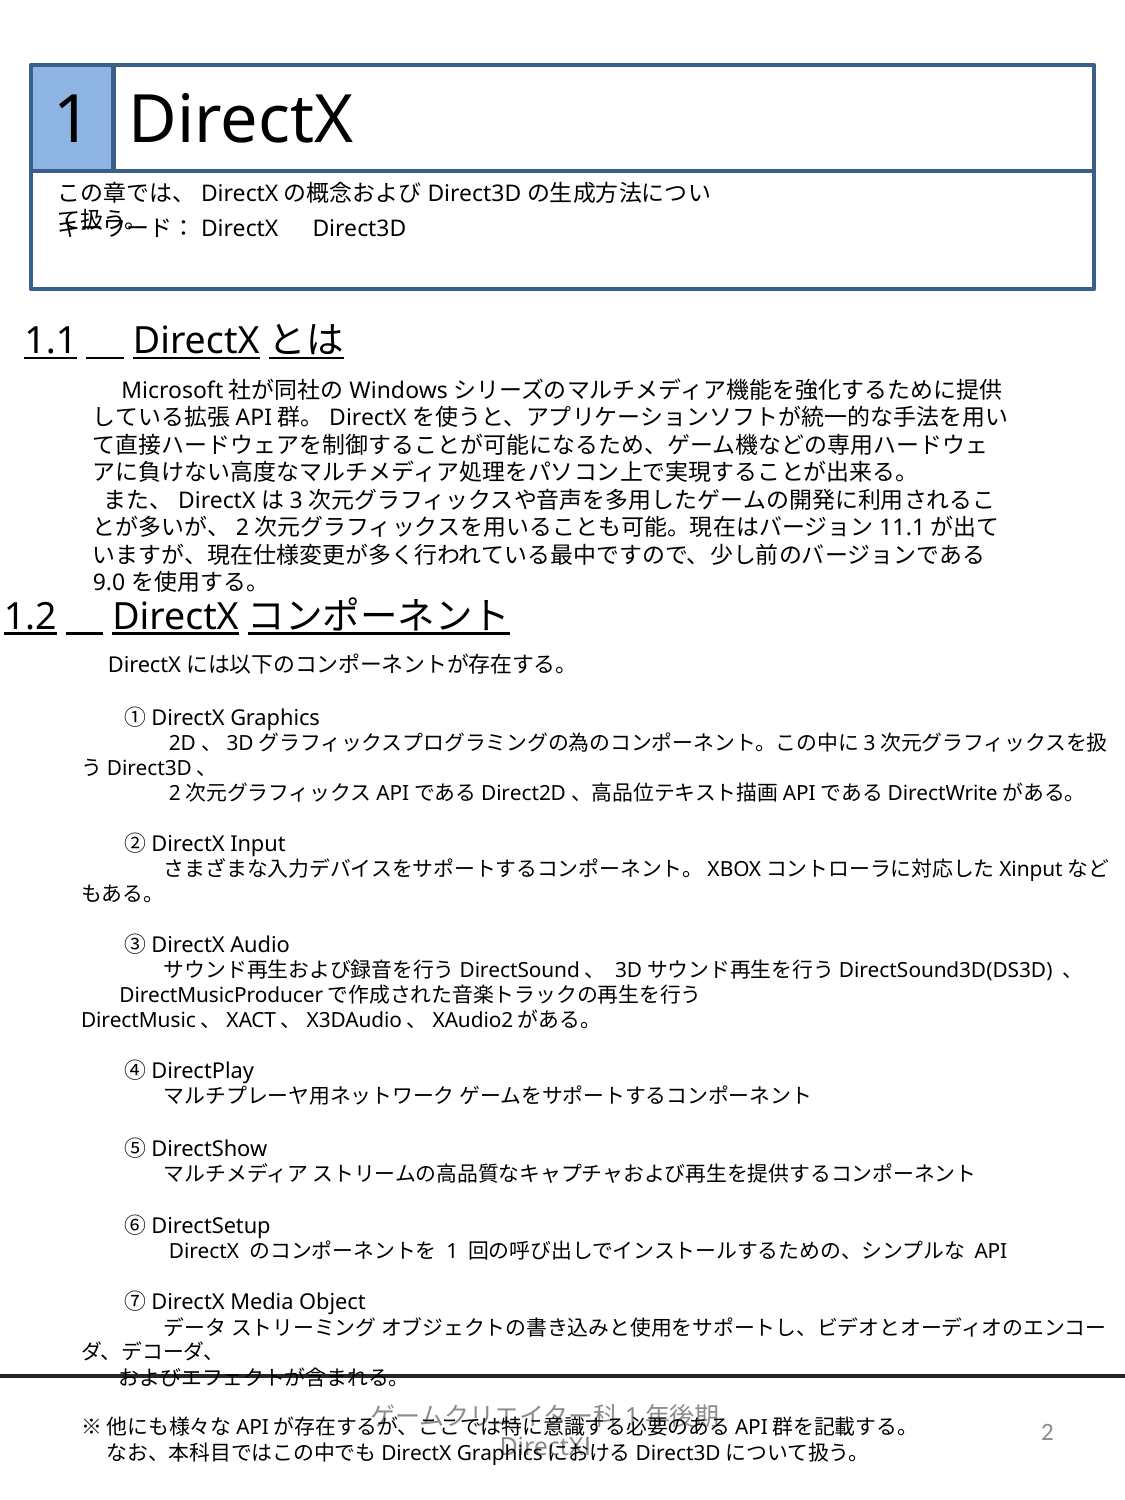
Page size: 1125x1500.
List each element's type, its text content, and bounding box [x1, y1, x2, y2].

text_box 1.1 DirectXとは [9, 308, 359, 369]
text_box 1 [30, 59, 114, 172]
text_box DirectXには以下のコンポーネントが存在する。 ①DirectX Graphics 2D、3Dグラフィックスプログラミングの為のコンポーネント。この中に3次元グラフィックスを扱うDirect3D、 2次元グラフィックスAPIであるDirect2D、高品位テキスト描画APIであるDirectWriteがある。 ②DirectX Input さまざまな入力デバイスをサポートするコンポーネント。XBOXコントローラに対応したXinputなどもある。 ③DirectX Audio サウンド再生および録音を行うDirectSound、 3Dサウンド再生を行うDirectSound3D(DS3D) 、 DirectMusicProducerで作成された音楽トラックの再生を行うDirectMusic、XACT、X3DAudio、XAudio2がある。 ④DirectPlay マルチプレーヤ用ネットワーク ゲームをサポートするコンポーネント ⑤DirectShow マルチメディア ストリームの高品質なキャプチャおよび再生を提供するコンポーネント ⑥DirectSetup DirectX のコンポーネントを 1 回の呼び出しでインストールするための、シンプルな API ⑦DirectX Media Object データ ストリーミング オブジェクトの書き込みと使用をサポートし、ビデオとオーディオのエンコーダ、デコーダ、 およびエフェクトが含まれる。 ※他にも様々なAPIが存在するが、ここでは特に意識する必要のあるAPI群を記載する。 なお、本科目ではこの中でもDirectX GraphicsにおけるDirect3Dについて扱う。 [66, 643, 1125, 1375]
text_box [116, 169, 1096, 206]
text_box キーワード：DirectX Direct3D [42, 206, 1125, 249]
text_box 1.2 DirectXコンポーネント [0, 584, 526, 645]
title DirectX [114, 60, 1071, 169]
text_box Microsoft社が同社のWindowsシリーズのマルチメディア機能を強化するために提供している拡張API群。DirectXを使うと、アプリケーションソフトが統一的な手法を用いて直接ハードウェアを制御することが可能になるため、ゲーム機などの専用ハードウェアに負けない高度なマルチメディア処理をパソコン上で実現することが出来る。 また、DirectXは3次元グラフィックスや音声を多用したゲームの開発に利用されることが多いが、2次元グラフィックスを用いることも可能。現在はバージョン11.1が出ていますが、現在仕様変更が多く行われている最中ですので、少し前のバージョンである9.0を使用する。 [78, 367, 1024, 603]
text_box DirectXには以下のコンポーネントが存在する。 ①DirectX Graphics 2D、3Dグラフィックスプログラミングの為のコンポーネント。この中に3次元グラフィックスを扱うDirect3D、 2次元グラフィックスAPIであるDirect2D、高品位テキスト描画APIであるDirectWriteがある。 ②DirectX Input さまざまな入力デバイスをサポートするコンポーネント。XBOXコントローラに対応したXinputなどもある。 ③DirectX Audio サウンド再生および録音を行うDirectSound、 3Dサウンド再生を行うDirectSound3D(DS3D) 、 DirectMusicProducerで作成された音楽トラックの再生を行うDirectMusic、XACT、X3DAudio、XAudio2がある。 ④DirectPlay マルチプレーヤ用ネットワーク ゲームをサポートするコンポーネント ⑤DirectShow マルチメディア ストリームの高品質なキャプチャおよび再生を提供するコンポーネント ⑥DirectSetup DirectX のコンポーネントを 1 回の呼び出しでインストールするための、シンプルな API ⑦DirectX Media Object データ ストリーミング オブジェクトの書き込みと使用をサポートし、ビデオとオーディオのエンコーダ、デコーダ、 およびエフェクトが含まれる。 ※他にも様々なAPIが存在するが、ここでは特に意識する必要のあるAPI群を記載する。 なお、本科目ではこの中でもDirectX GraphicsにおけるDirect3Dについて扱う。 [66, 1384, 1125, 1472]
text_box [1071, 63, 1096, 169]
text_box この章では、DirectXの概念およびDirect3Dの生成方法について扱う。 [42, 171, 728, 206]
text_box [29, 173, 1096, 291]
